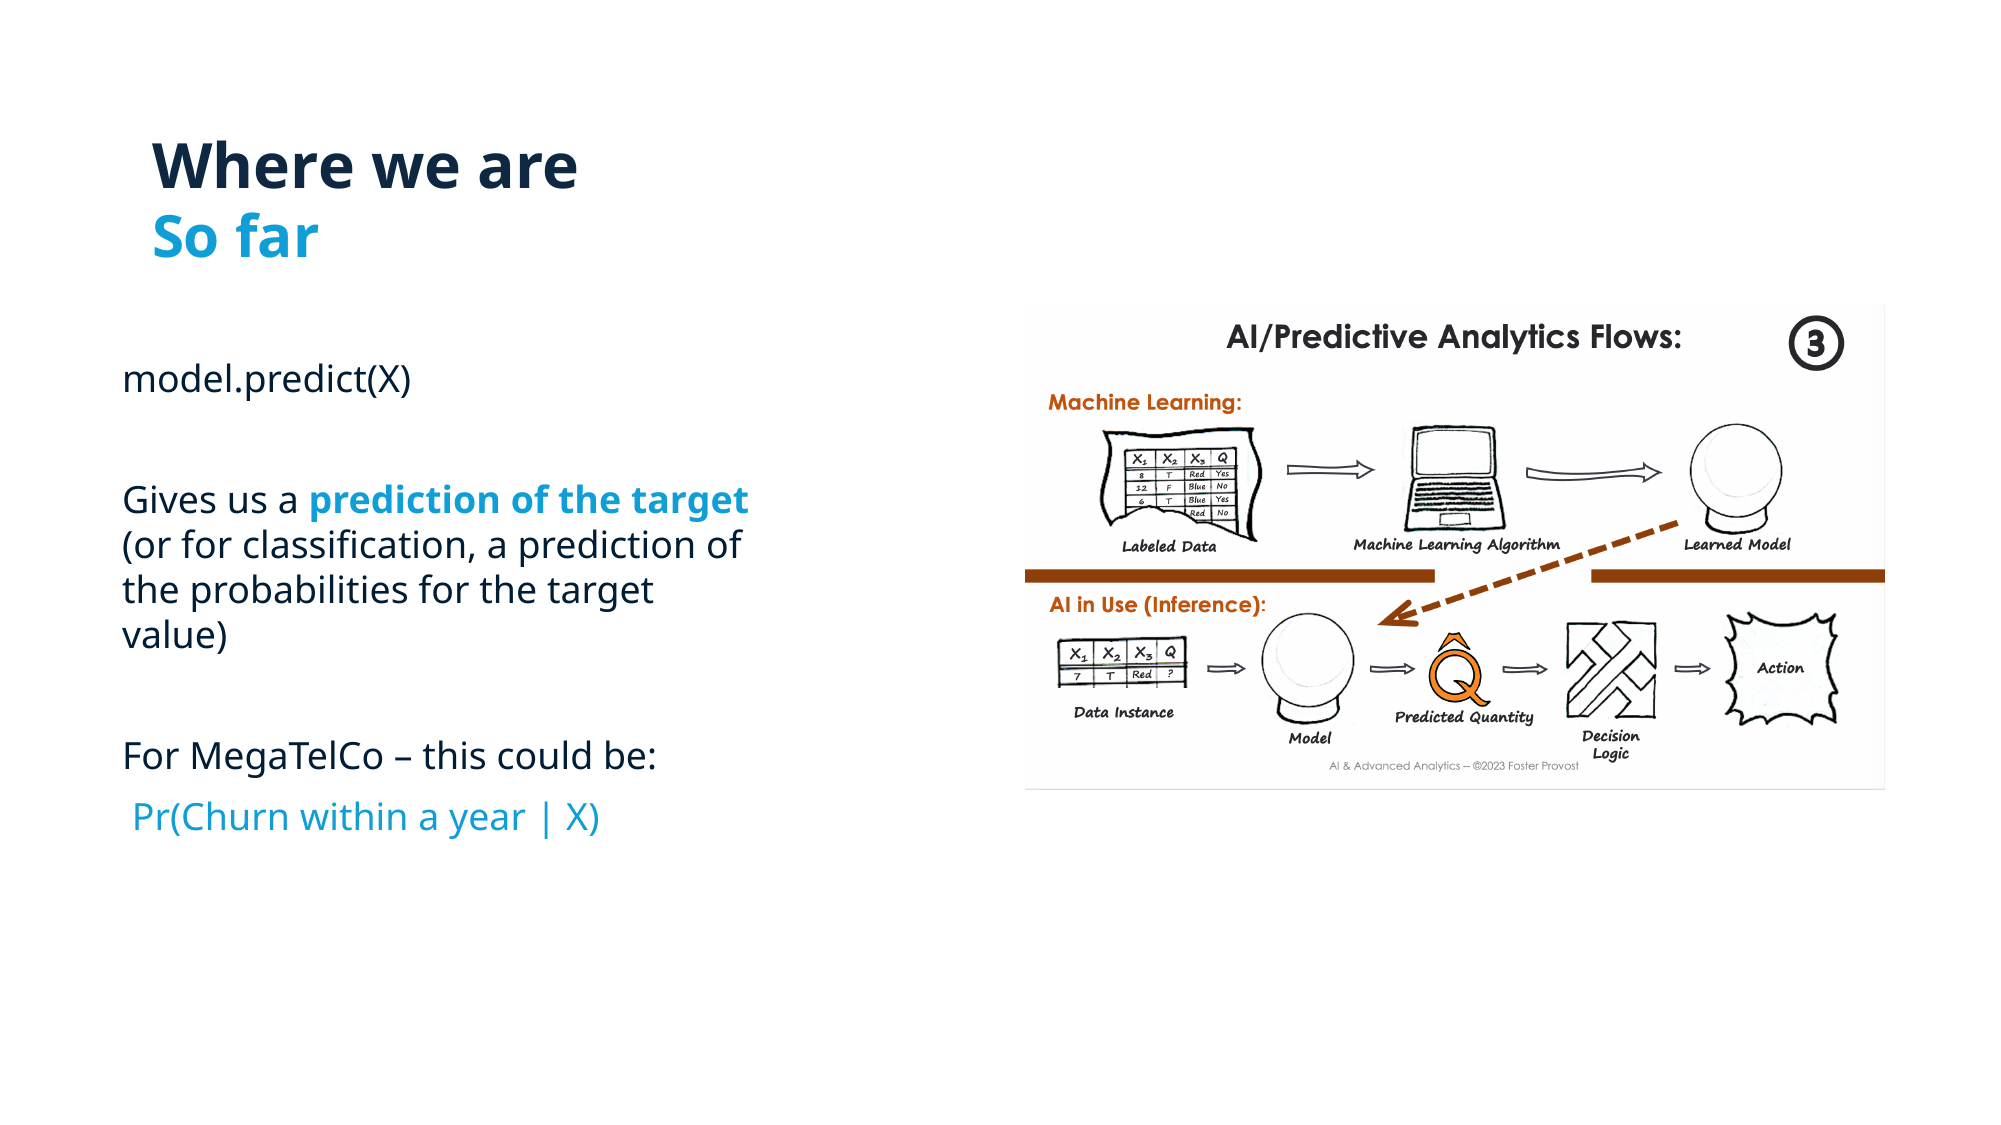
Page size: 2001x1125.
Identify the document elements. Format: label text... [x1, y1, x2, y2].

text_box model.predict(X) Gives us a prediction of the target (or for classification, a prediction of the probabilities for the target value) For MegaTelCo – this could be: Pr(Churn within a year | X) [107, 347, 780, 1028]
text_box So far [137, 191, 460, 277]
picture [1024, 303, 1886, 790]
title Where we are [137, 59, 1863, 278]
